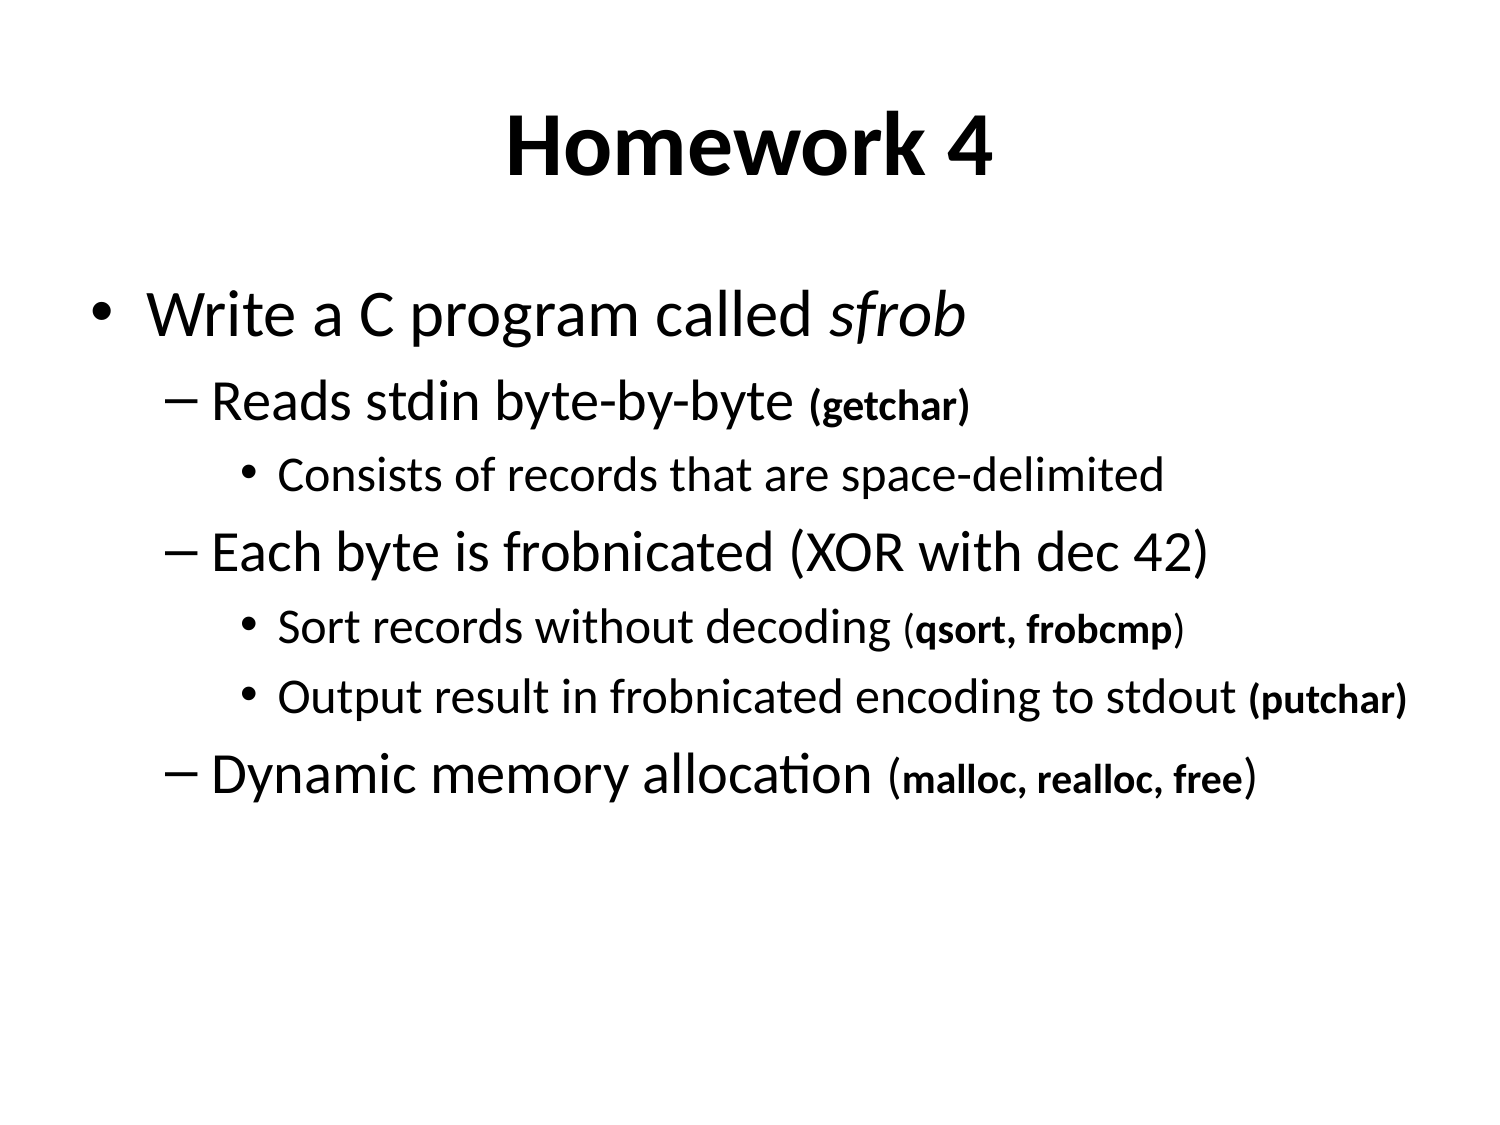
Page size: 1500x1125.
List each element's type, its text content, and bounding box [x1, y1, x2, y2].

title Homework 4 [75, 45, 1425, 233]
list Write a C program called sfrob Reads stdin byte-by-byte (getchar) Consists of records that are space-delimited Each byte is frobnicated (XOR with dec 42) Sort records without decoding (qsort, frobcmp) Output result in frobnicated encoding to stdout (putchar) Dynamic memory allocation (malloc, realloc, free) [75, 262, 1425, 1005]
